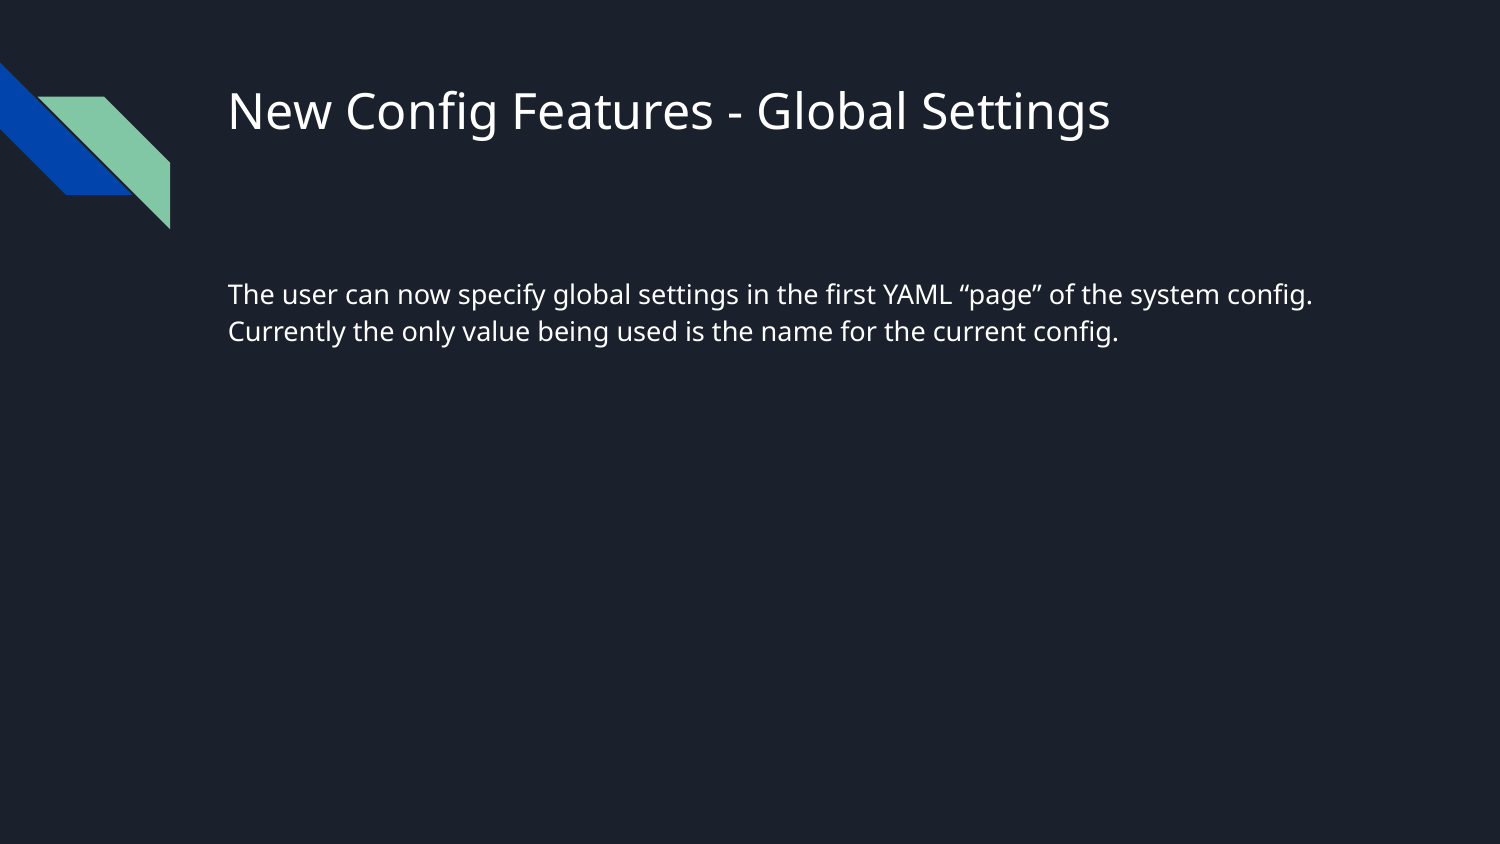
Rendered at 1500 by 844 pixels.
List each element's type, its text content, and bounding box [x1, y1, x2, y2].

list The user can now specify global settings in the first YAML “page” of the system config. Currently the only value being used is the name for the current config. [212, 257, 1368, 735]
title New Config Features - Global Settings [212, 64, 1368, 215]
